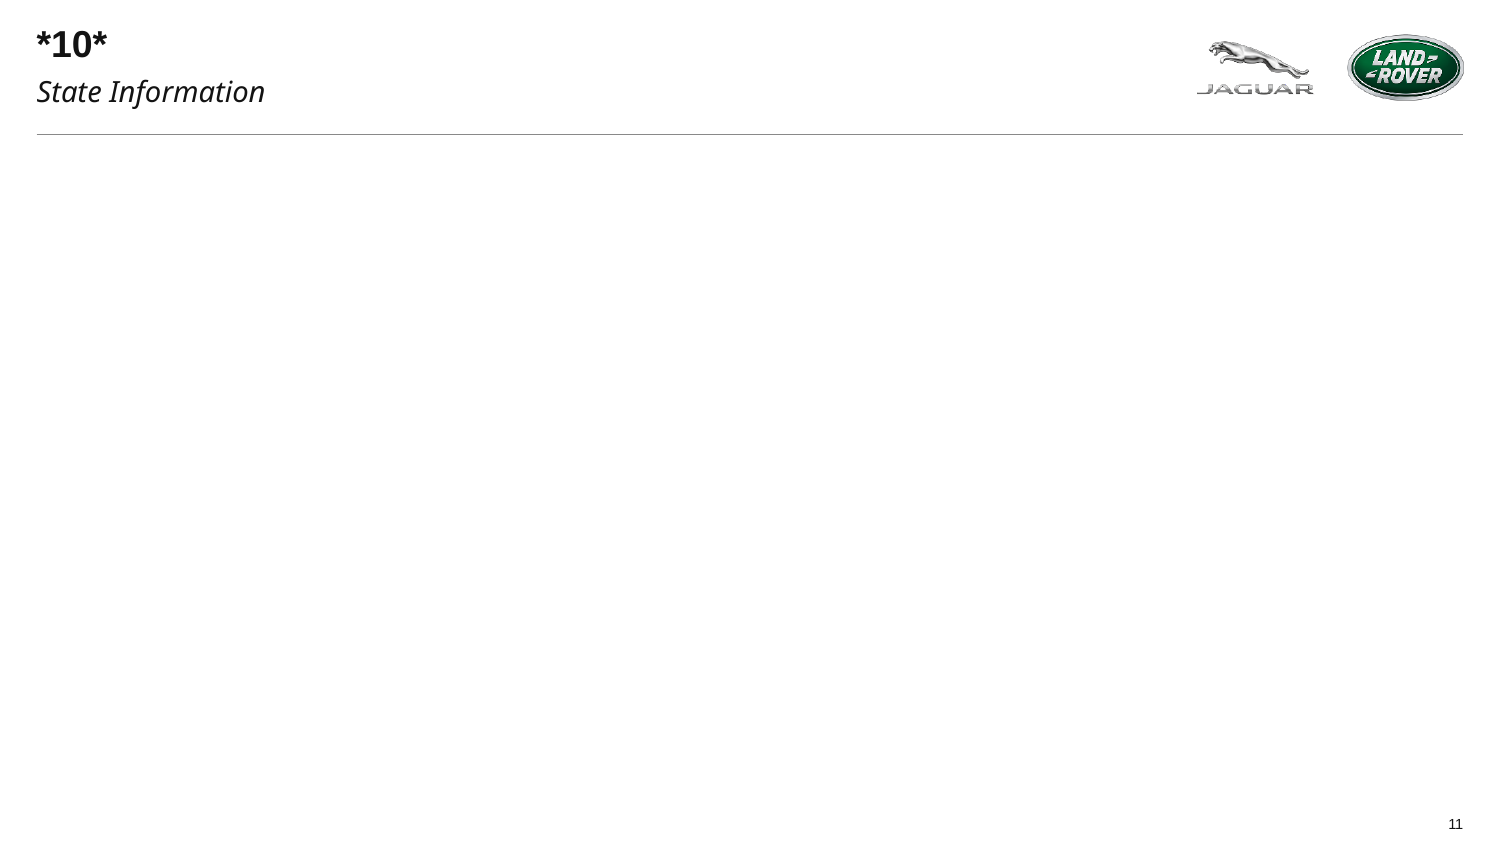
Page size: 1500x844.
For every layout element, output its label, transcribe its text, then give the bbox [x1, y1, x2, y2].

title *10* [36, 19, 1125, 73]
slide_number 11 [1344, 767, 1464, 833]
picture [1197, 34, 1464, 101]
text_box State Information [36, 73, 1168, 128]
